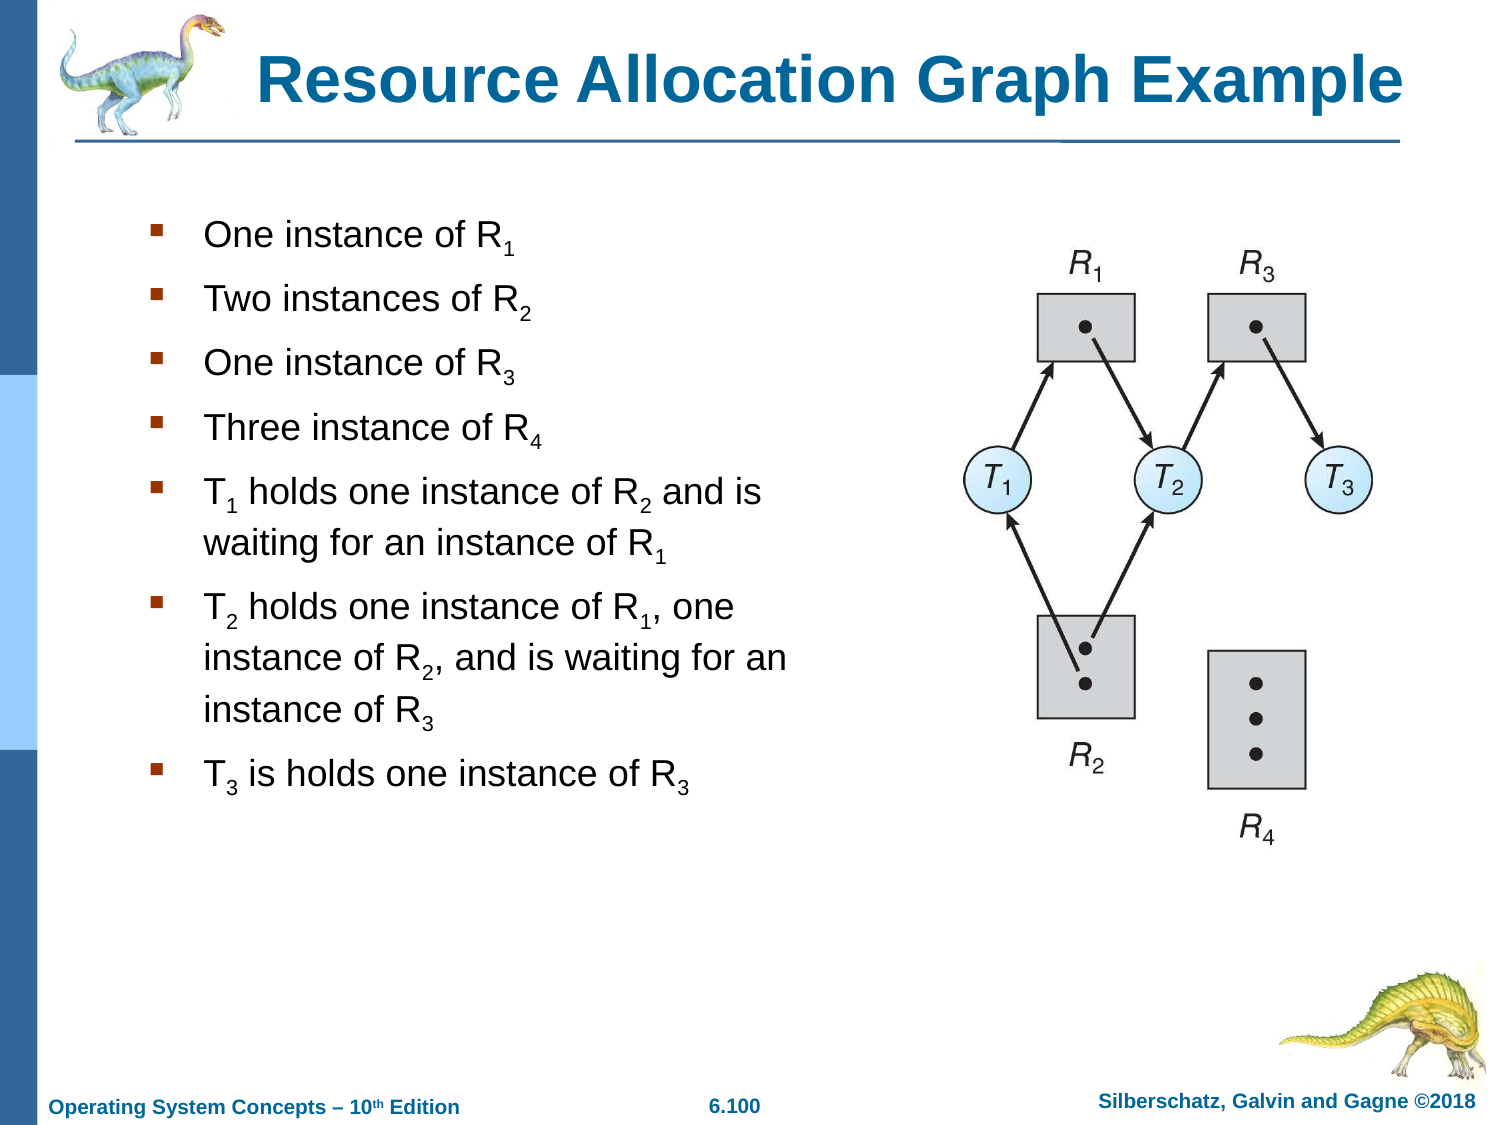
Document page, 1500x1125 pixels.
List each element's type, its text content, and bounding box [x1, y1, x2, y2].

picture [962, 245, 1374, 853]
title Resource Allocation Graph Example [184, 35, 1478, 124]
list One instance of R1 Two instances of R2 One instance of R3 Three instance of R4 T1 holds one instance of R2 and is waiting for an instance of R1 T2 holds one instance of R1, one instance of R2, and is waiting for an instance of R3 T3 is holds one instance of R3 [132, 202, 875, 946]
picture [46, 0, 243, 149]
picture [1275, 959, 1486, 1090]
